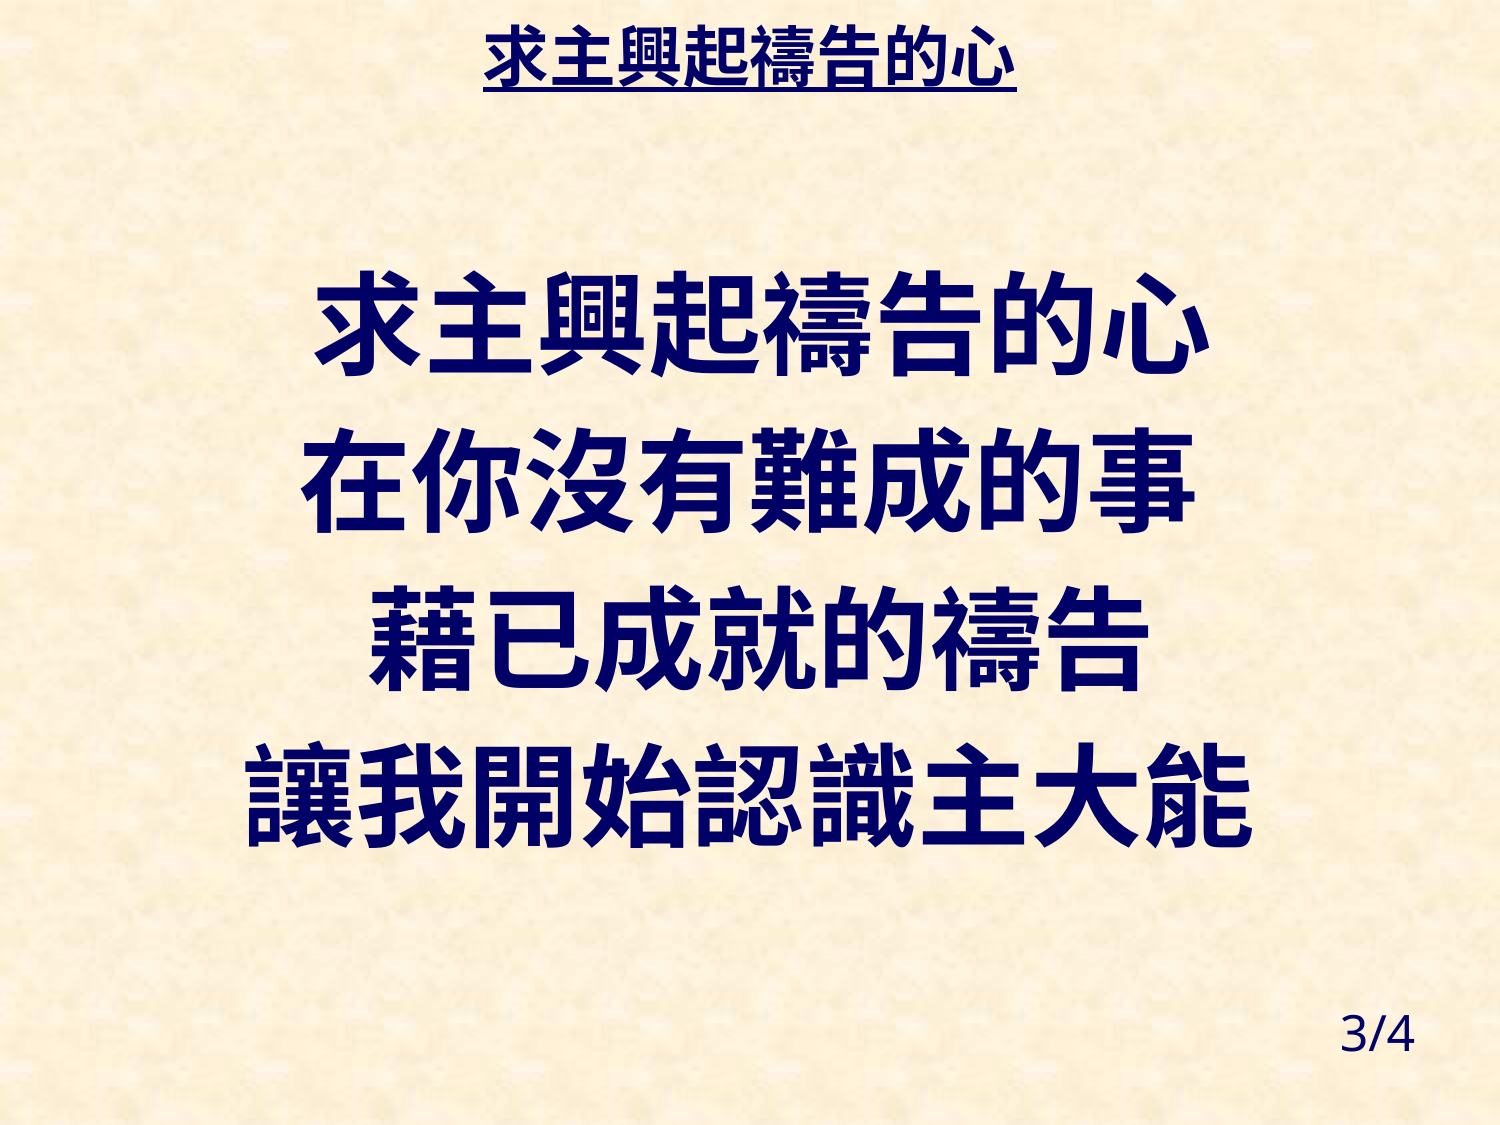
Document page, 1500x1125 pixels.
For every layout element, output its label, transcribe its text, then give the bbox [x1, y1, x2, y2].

title 求主興起禱告的心 [112, 0, 1388, 176]
text_box 3/4 [1325, 994, 1431, 1069]
picture [0, 0, 1500, 1125]
subtitle 求主興起禱告的心 在你沒有難成的事 藉已成就的禱告 讓我開始認識主大能 [175, 246, 1348, 1090]
